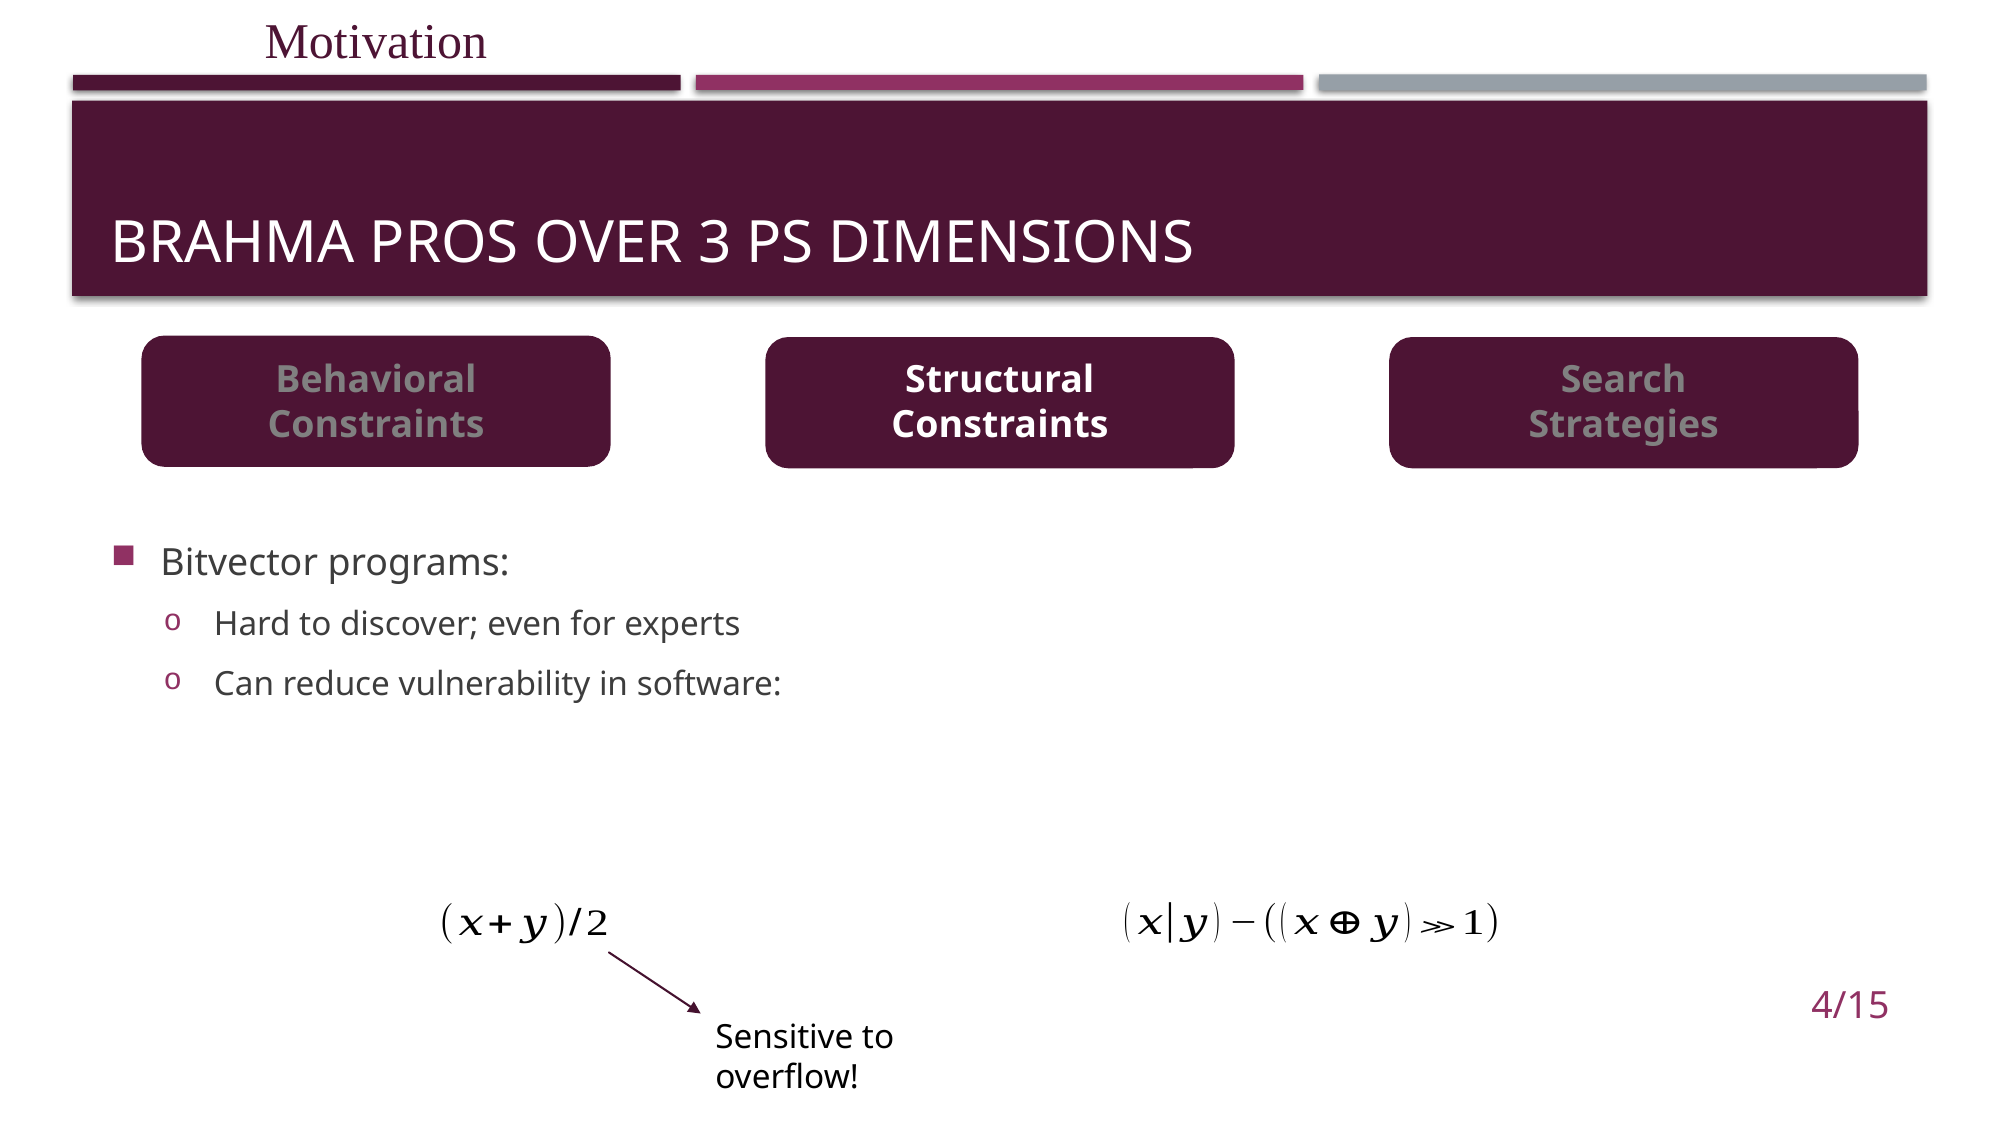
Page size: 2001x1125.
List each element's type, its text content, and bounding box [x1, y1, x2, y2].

slide_number 4/15 [1732, 977, 1905, 1037]
text_box Motivation [199, 1, 553, 76]
text_box Search Strategies [1434, 347, 1813, 453]
list Bitvector programs: Hard to discover; even for experts Can reduce vulnerability in software: [95, 492, 1905, 748]
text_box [608, 951, 702, 1014]
title Brahma Pros over 3 PS Dimensions [95, 115, 1905, 282]
text_box Sensitive to overflow! [700, 1007, 1053, 1103]
text_box [141, 335, 611, 467]
text_box Structural Constraints [810, 348, 1190, 453]
text_box [765, 337, 1235, 469]
text_box Behavioral Constraints [186, 348, 566, 453]
text_box [1389, 337, 1859, 469]
